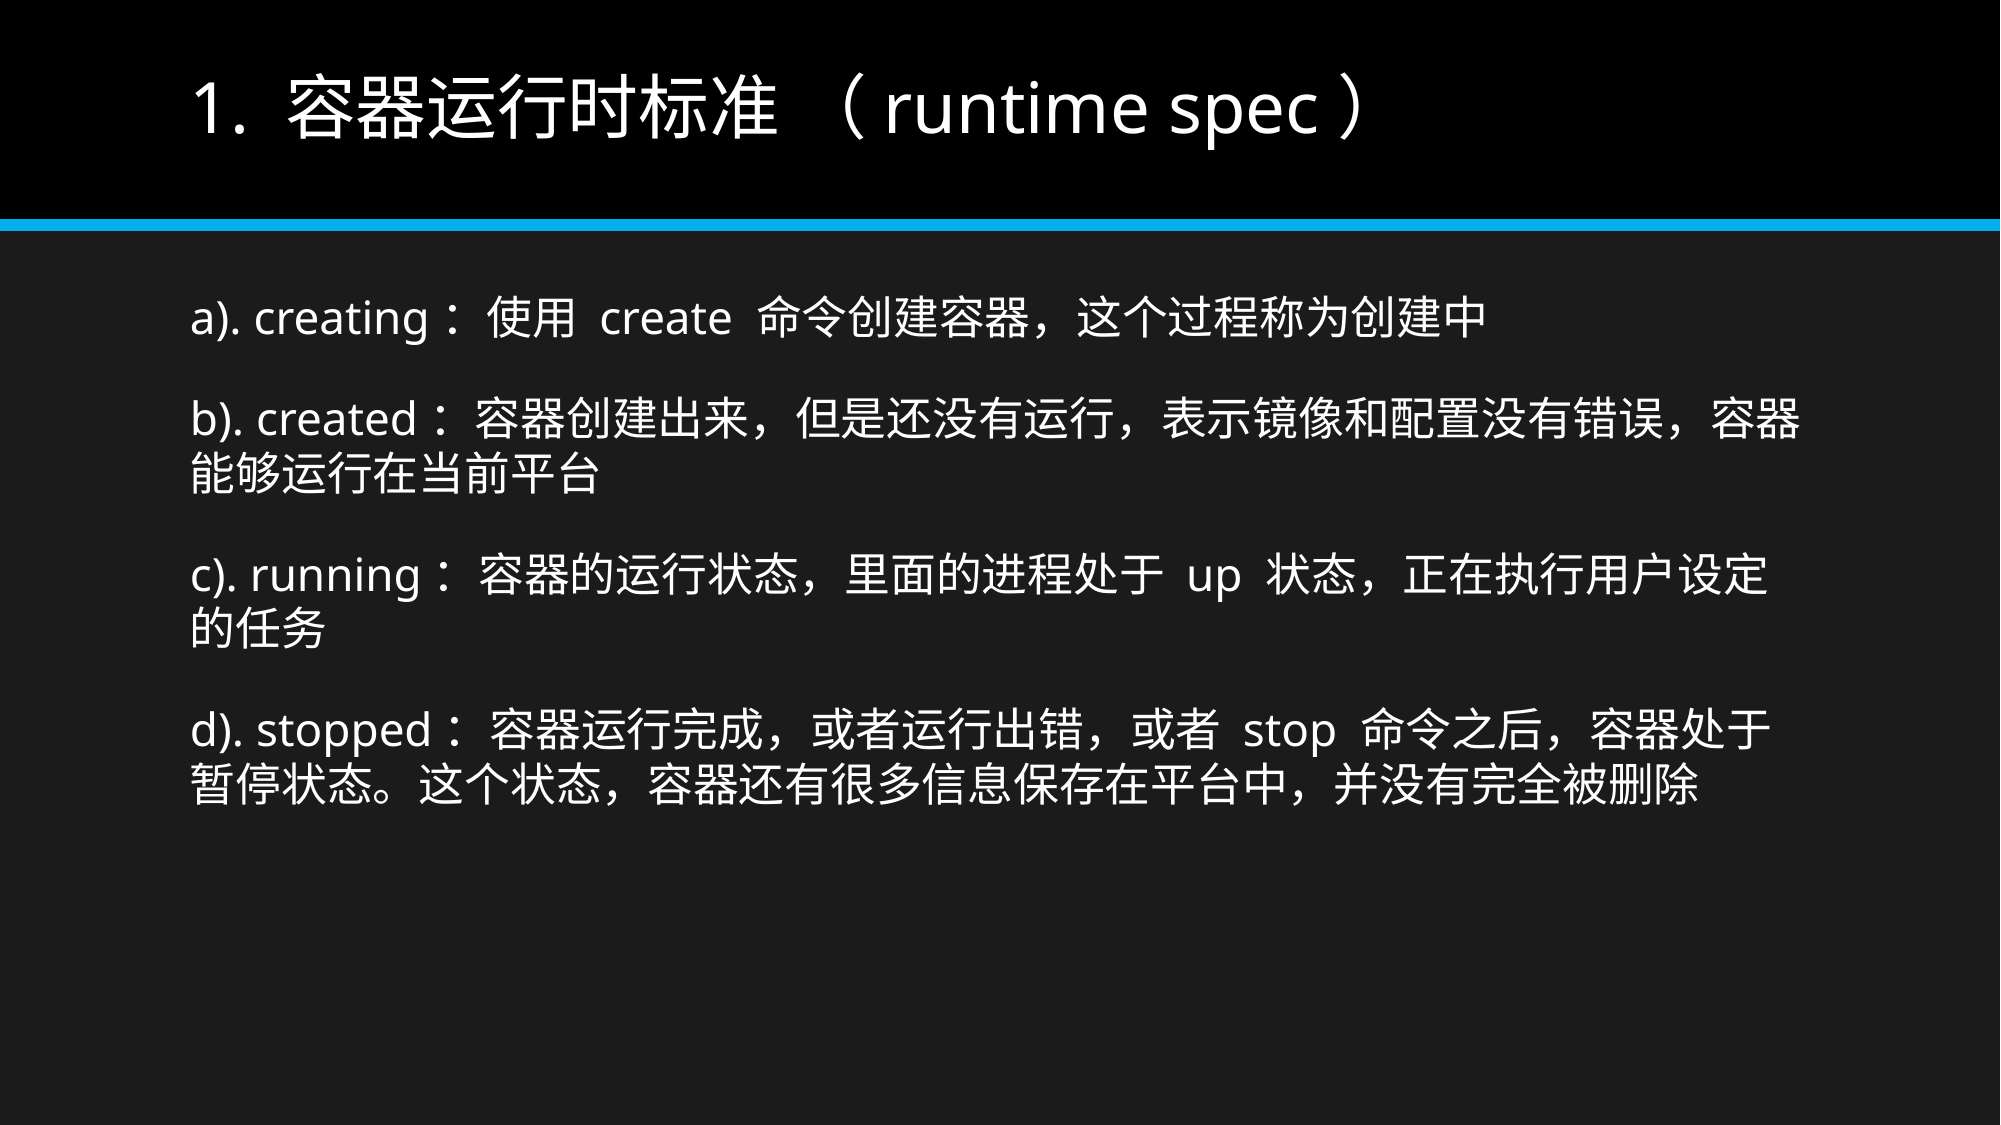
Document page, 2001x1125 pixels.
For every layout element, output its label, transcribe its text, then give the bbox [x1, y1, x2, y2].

title 1. 容器运行时标准 （runtime spec） [174, 20, 1825, 201]
list a). creating：使用 create 命令创建容器，这个过程称为创建中 b). created：容器创建出来，但是还没有运行，表示镜像和配置没有错误，容器能够运行在当前平台 c). running：容器的运行状态，里面的进程处于 up 状态，正在执行用户设定的任务 d). stopped：容器运行完成，或者运行出错，或者 stop 命令之后，容器处于暂停状态。这个状态，容器还有很多信息保存在平台中，并没有完全被删除 [174, 281, 1825, 1013]
